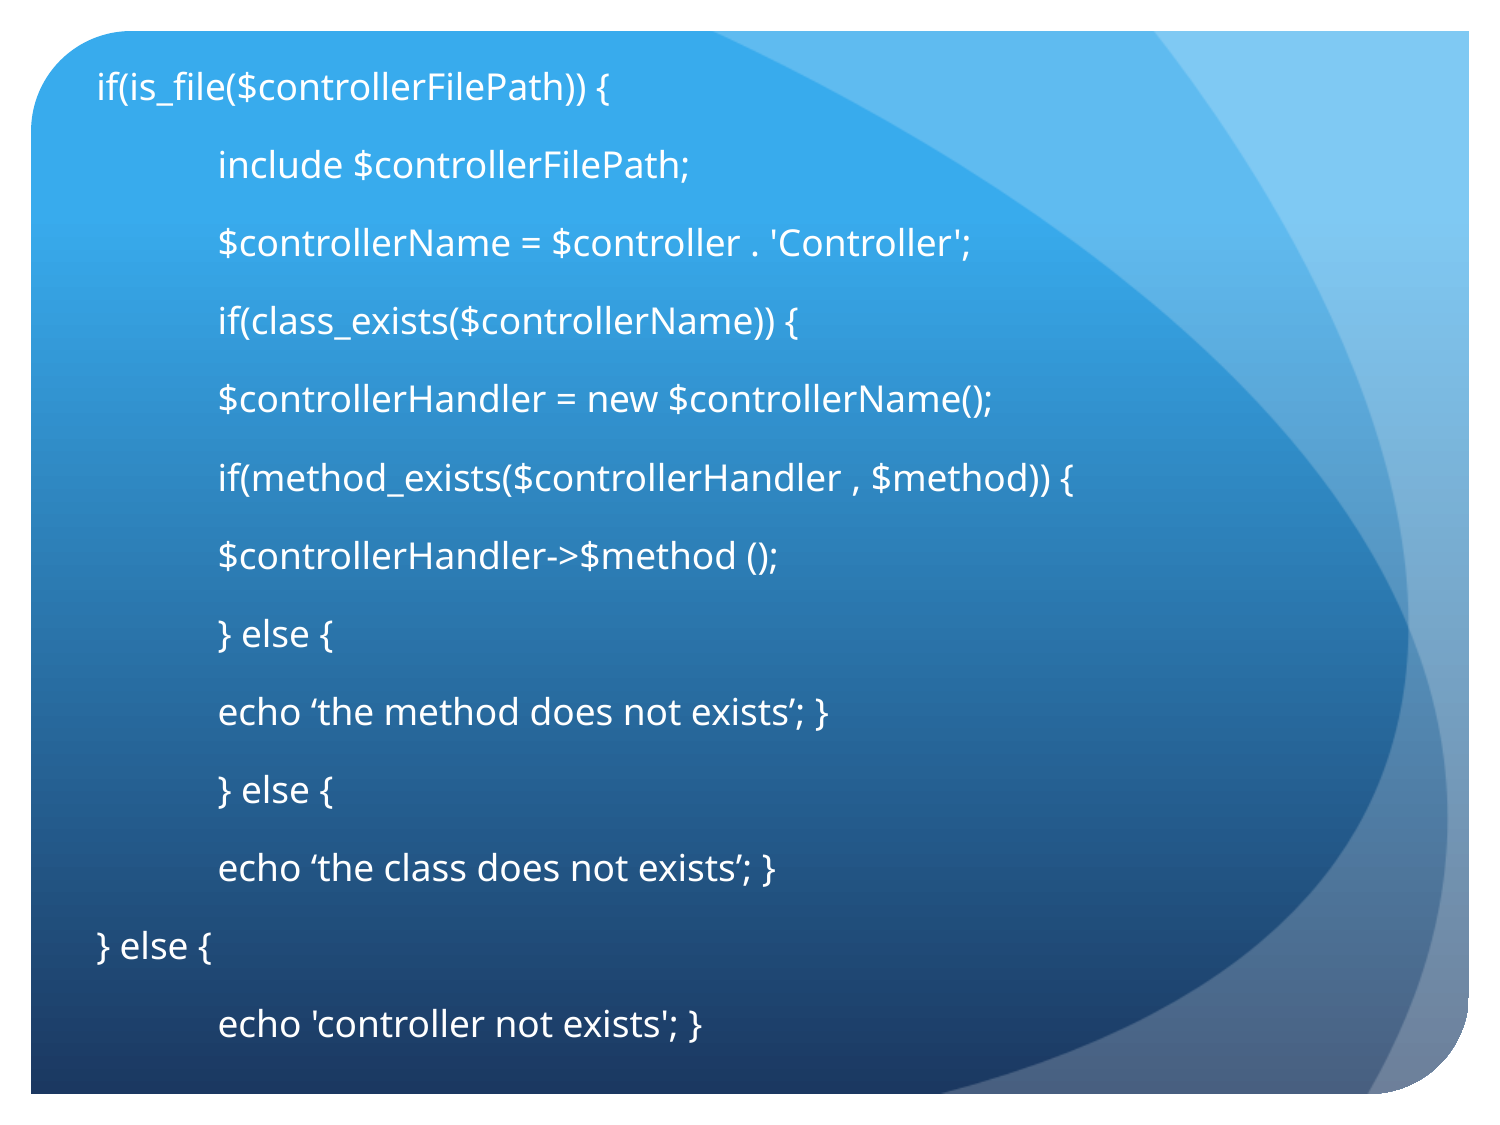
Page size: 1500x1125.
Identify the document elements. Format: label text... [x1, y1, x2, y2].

picture [24, 30, 1473, 1094]
list if(is_file($controllerFilePath)) { include $controllerFilePath; $controllerName = $controller . 'Controller'; if(class_exists($controllerName)) { $controllerHandler = new $controllerName(); if(method_exists($controllerHandler , $method)) { $controllerHandler->$method (); } else { echo ‘the method does not exists’; } } else { echo ‘the class does not exists’; } } else { echo 'controller not exists'; } [81, 55, 1372, 1060]
